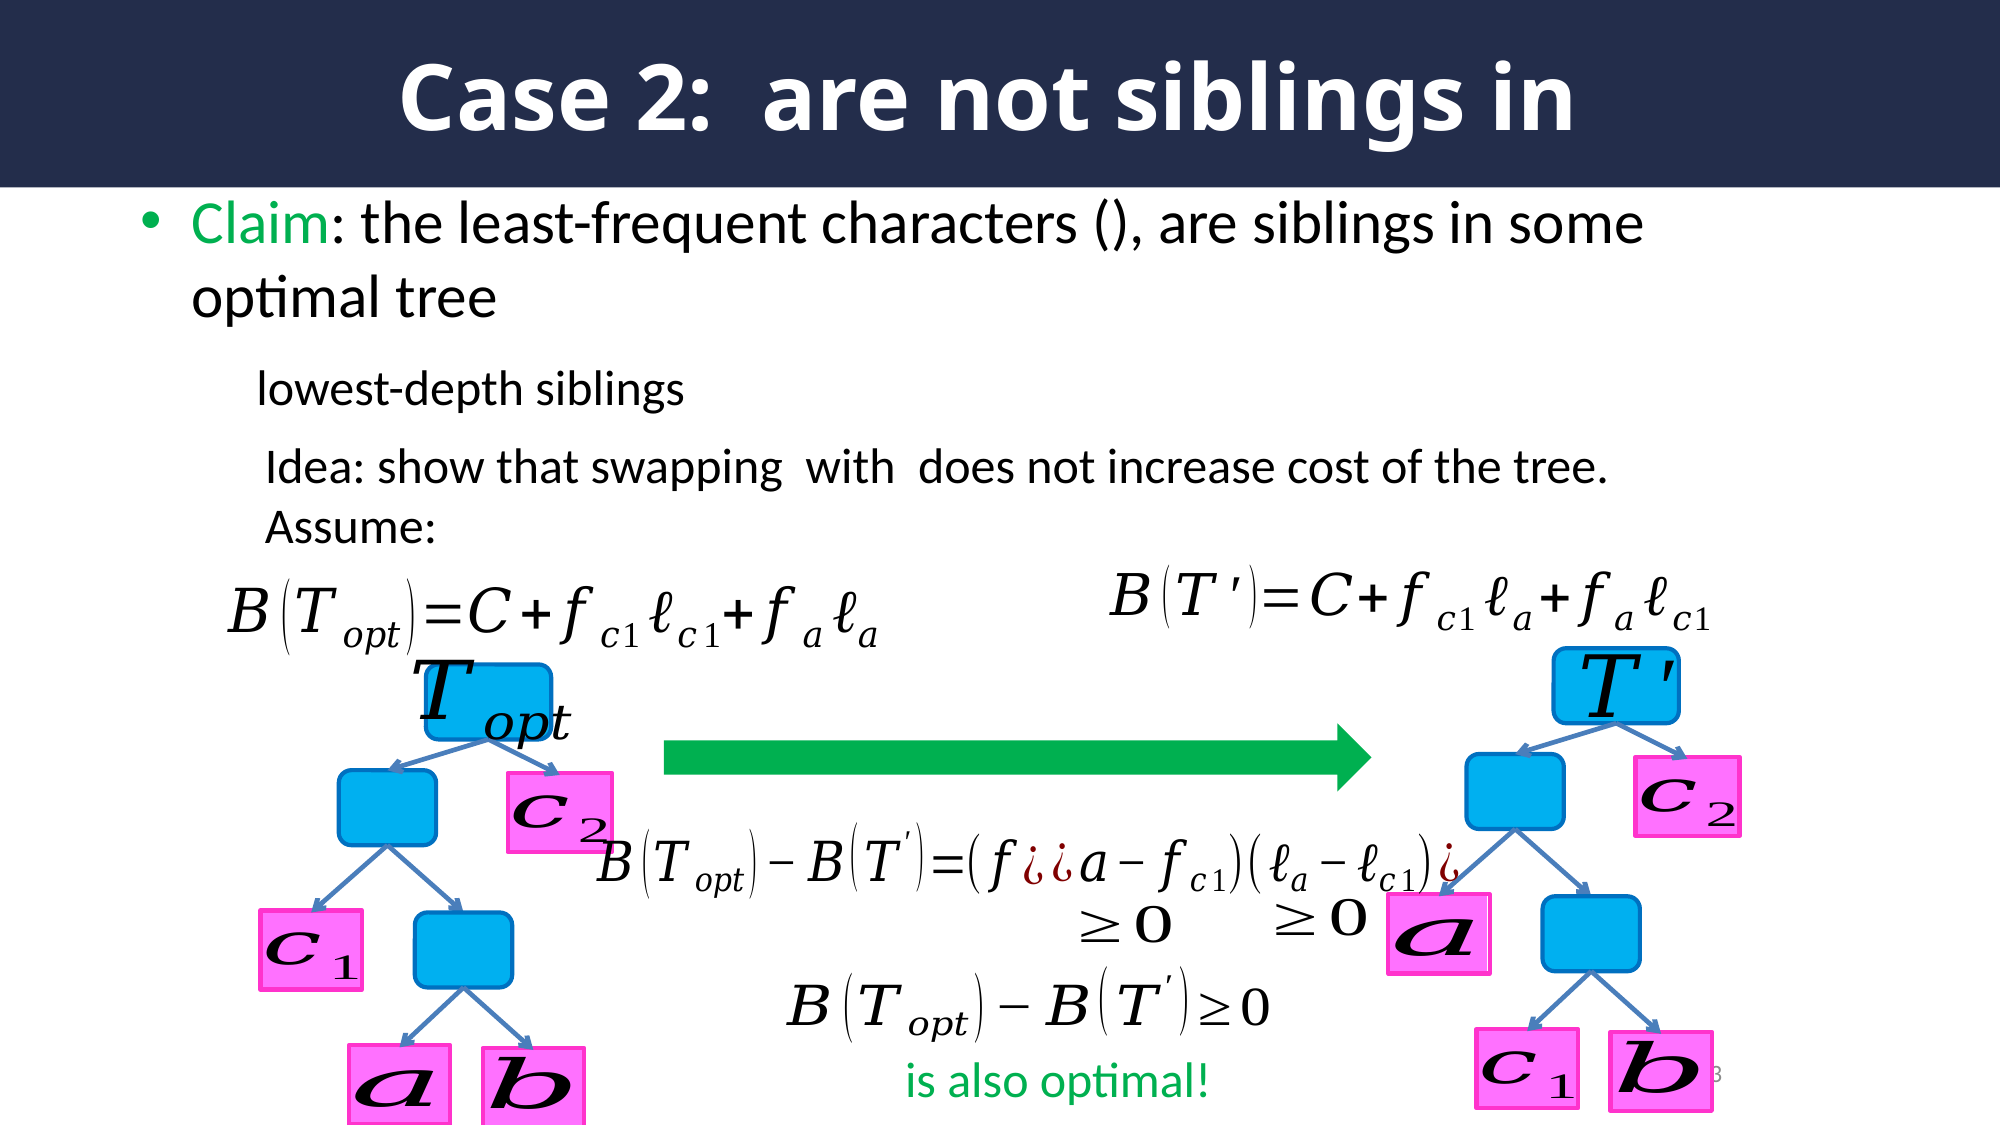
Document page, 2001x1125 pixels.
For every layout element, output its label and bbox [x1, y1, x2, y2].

text_box [262, 647, 611, 1125]
text_box [661, 721, 1374, 794]
text_box [1389, 641, 1738, 1109]
